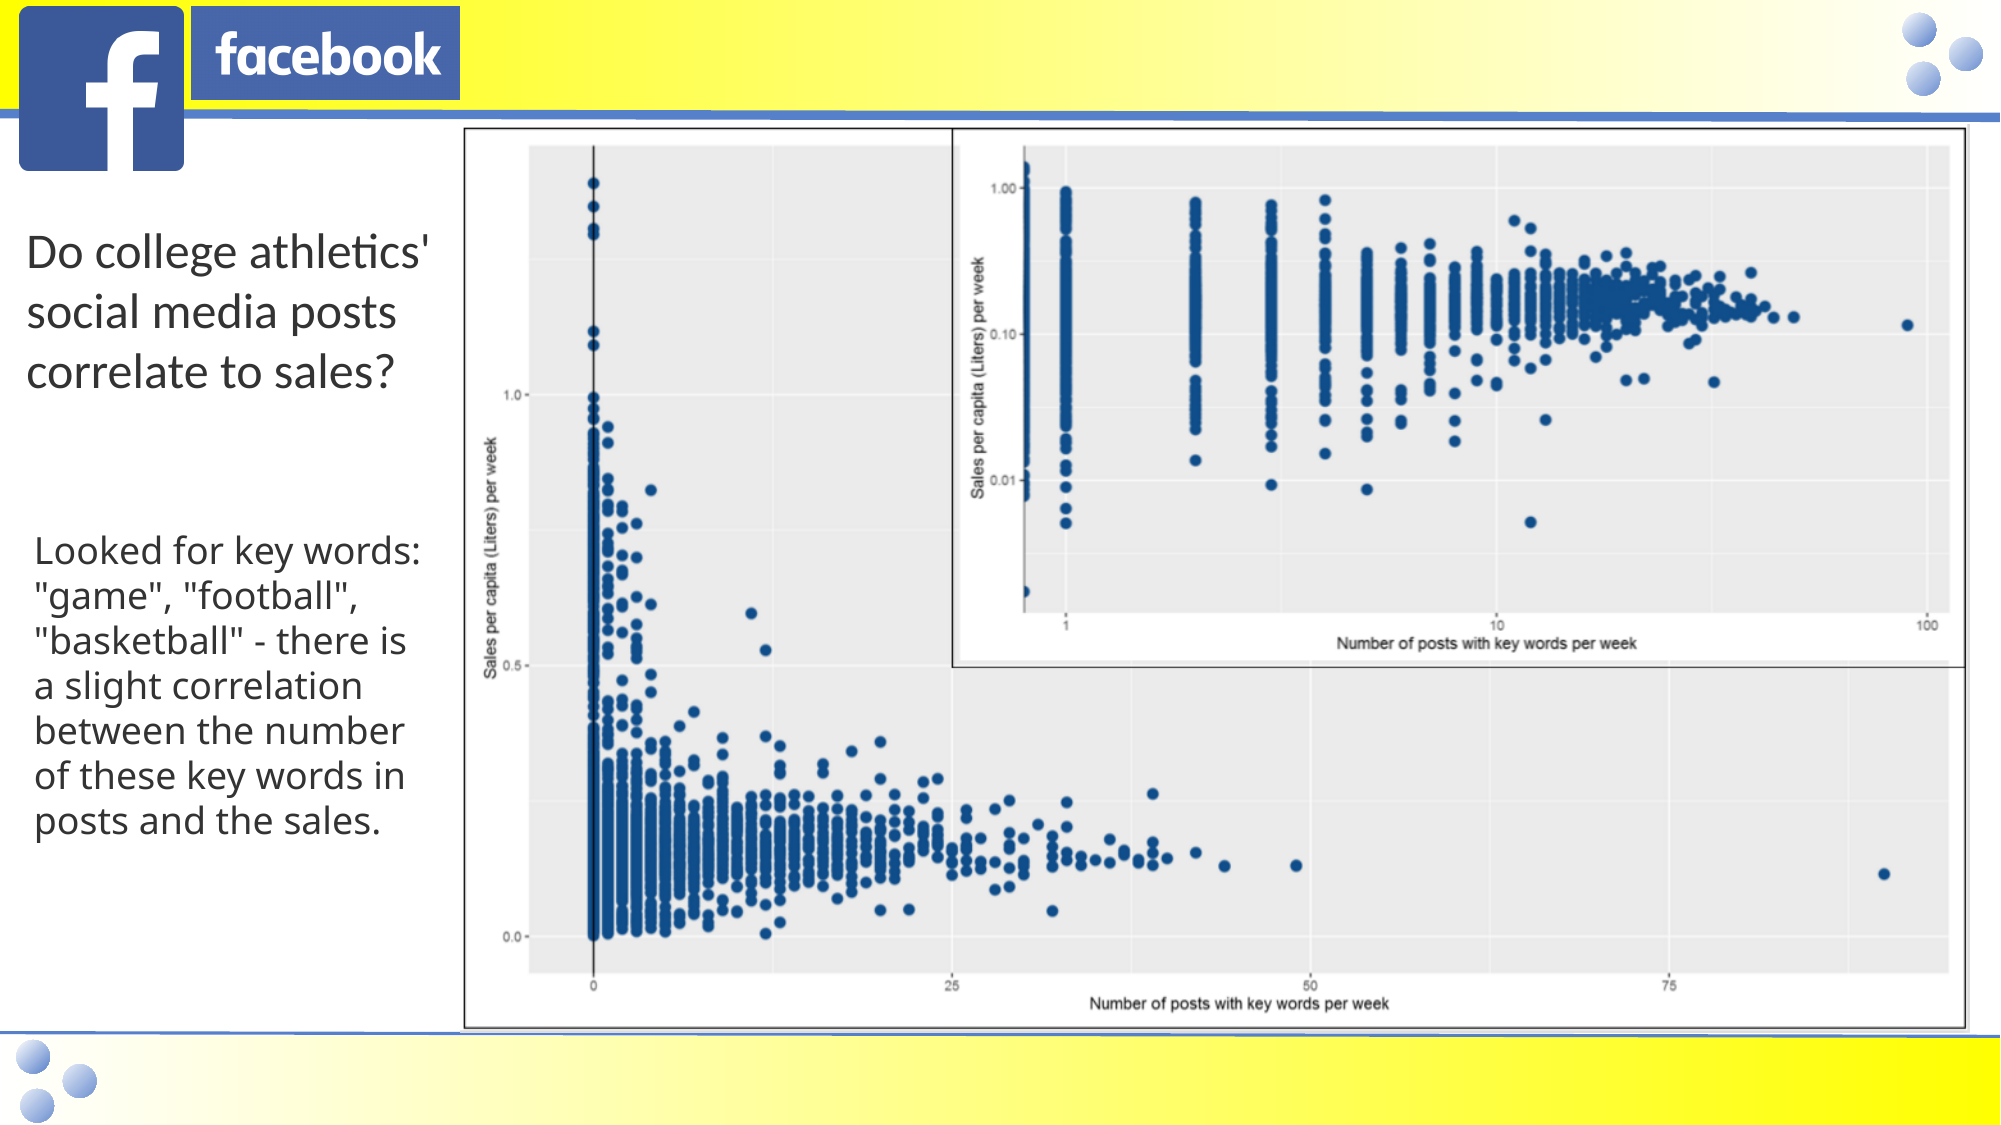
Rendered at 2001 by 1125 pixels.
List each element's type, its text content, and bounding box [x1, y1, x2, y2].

picture [19, 6, 184, 172]
picture [191, 6, 460, 100]
text_box Do college athletics' social media posts correlate to sales? [11, 211, 447, 406]
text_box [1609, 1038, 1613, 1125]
text_box Looked for key words: "game", "football", "basketball" - there is a slight correlation between the number of these key words in posts and the sales. [19, 519, 440, 850]
picture [460, 124, 1970, 1033]
